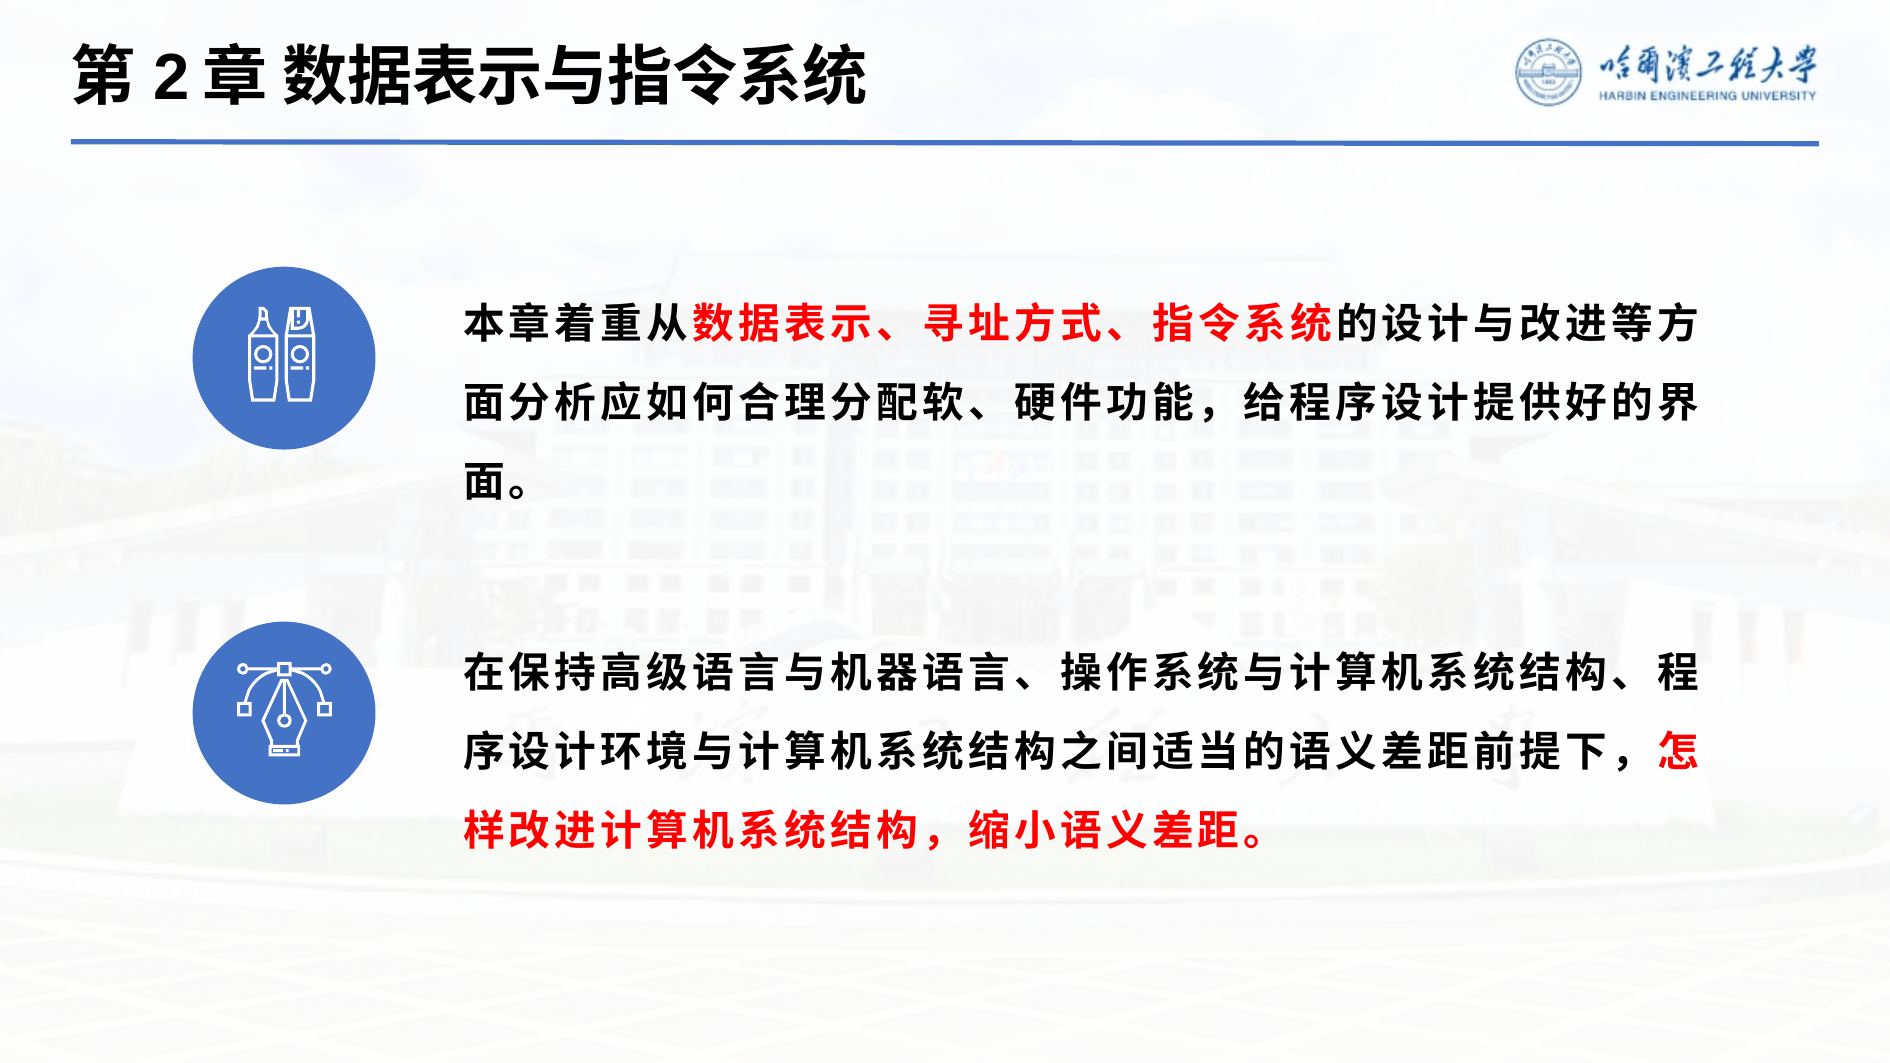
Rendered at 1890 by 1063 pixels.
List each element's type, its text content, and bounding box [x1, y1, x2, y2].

text_box [284, 306, 316, 402]
text_box 本章着重从数据表示、寻址方式、指令系统的设计与改进等方面分析应如何合理分配软、硬件功能，给程序设计提供好的界面。 [448, 264, 1756, 613]
text_box [248, 306, 279, 402]
text_box [237, 661, 332, 717]
text_box [192, 621, 376, 805]
picture [1511, 32, 1823, 113]
text_box [192, 266, 376, 450]
text_box [261, 678, 308, 757]
text_box 在保持高级语言与机器语言、操作系统与计算机系统结构、程序设计环境与计算机系统结构之间适当的语义差距前提下，怎样改进计算机系统结构，缩小语义差距。 [448, 613, 1756, 978]
text_box 第2章 数据表示与指令系统 [70, 23, 1819, 118]
